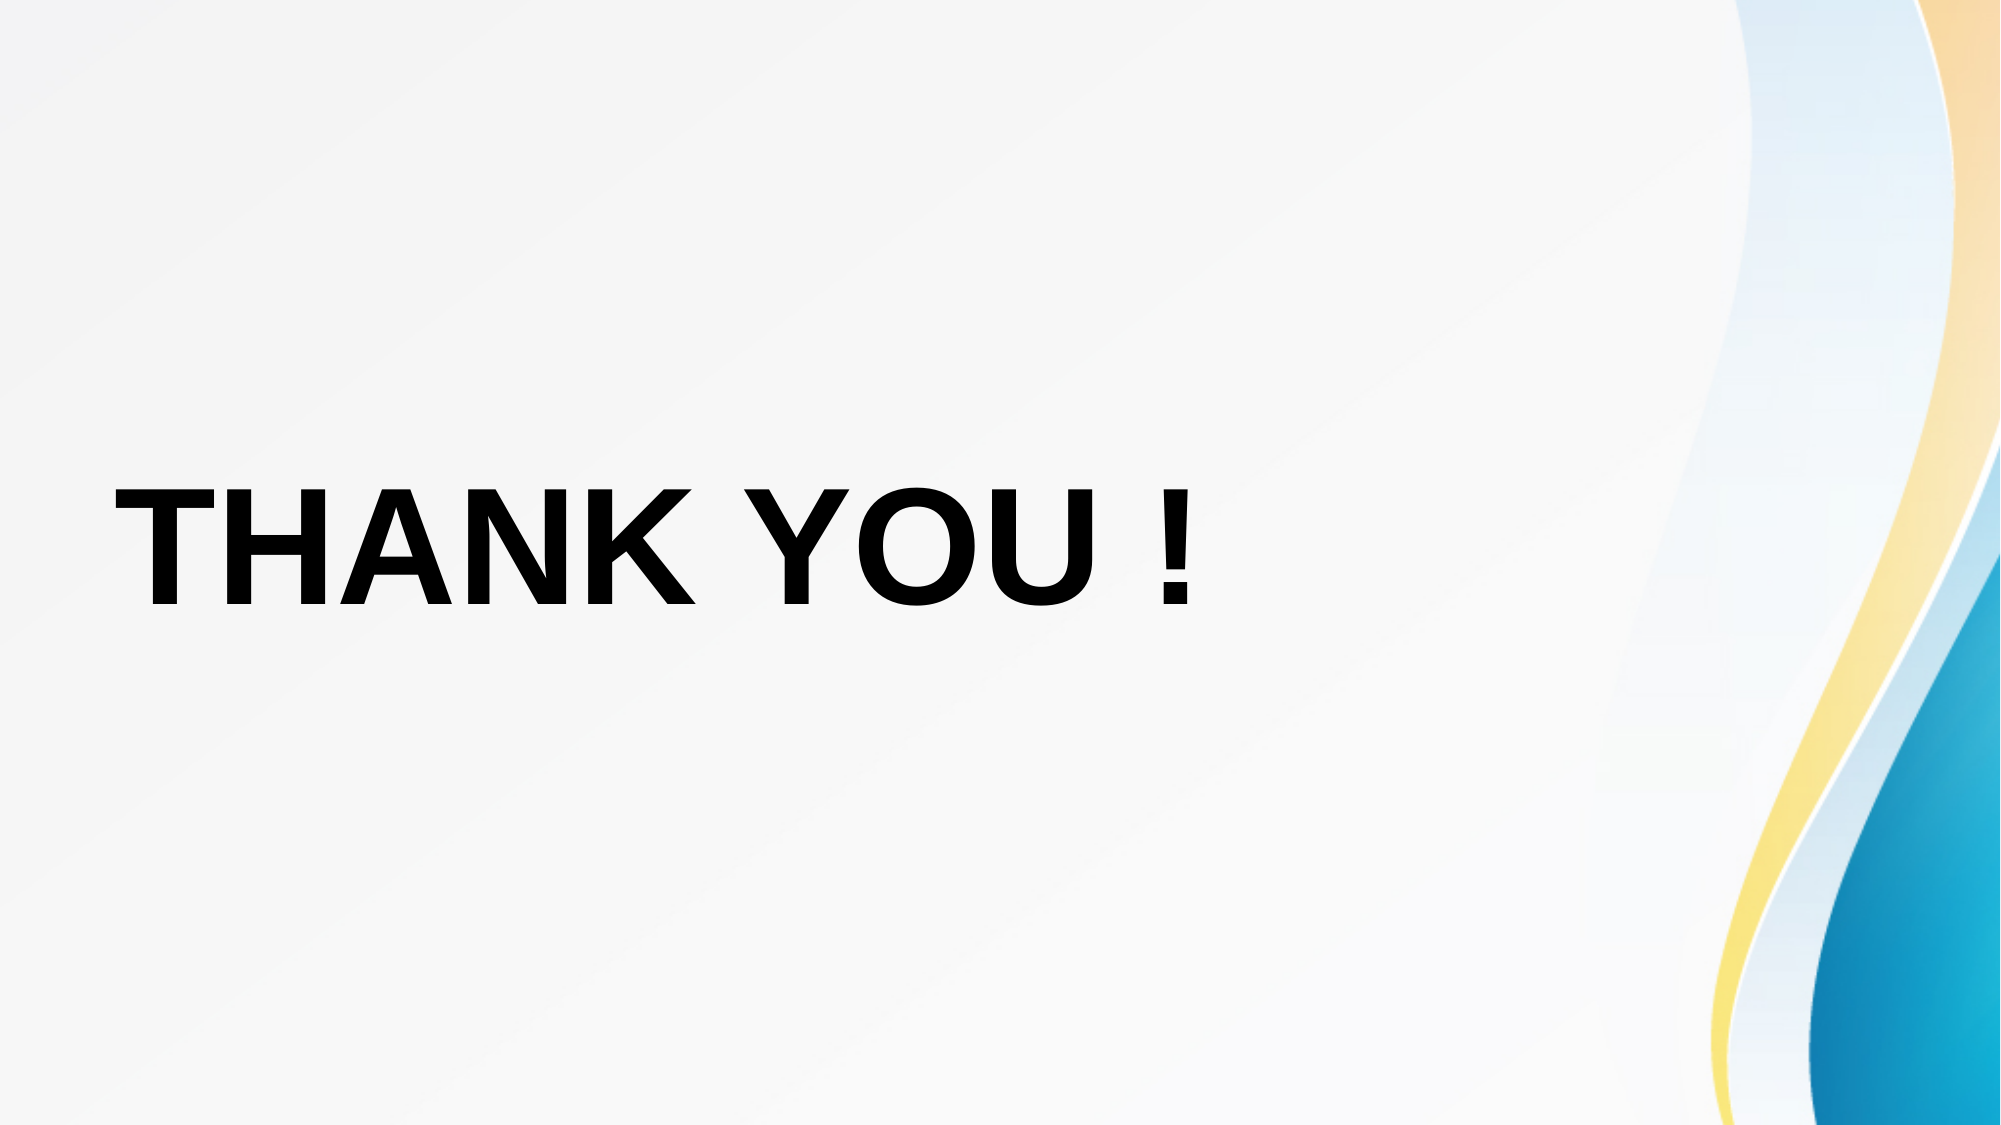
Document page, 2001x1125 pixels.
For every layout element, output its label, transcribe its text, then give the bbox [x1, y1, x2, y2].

title THANK YOU ! [99, 192, 1901, 883]
picture [0, 0, 2001, 1125]
